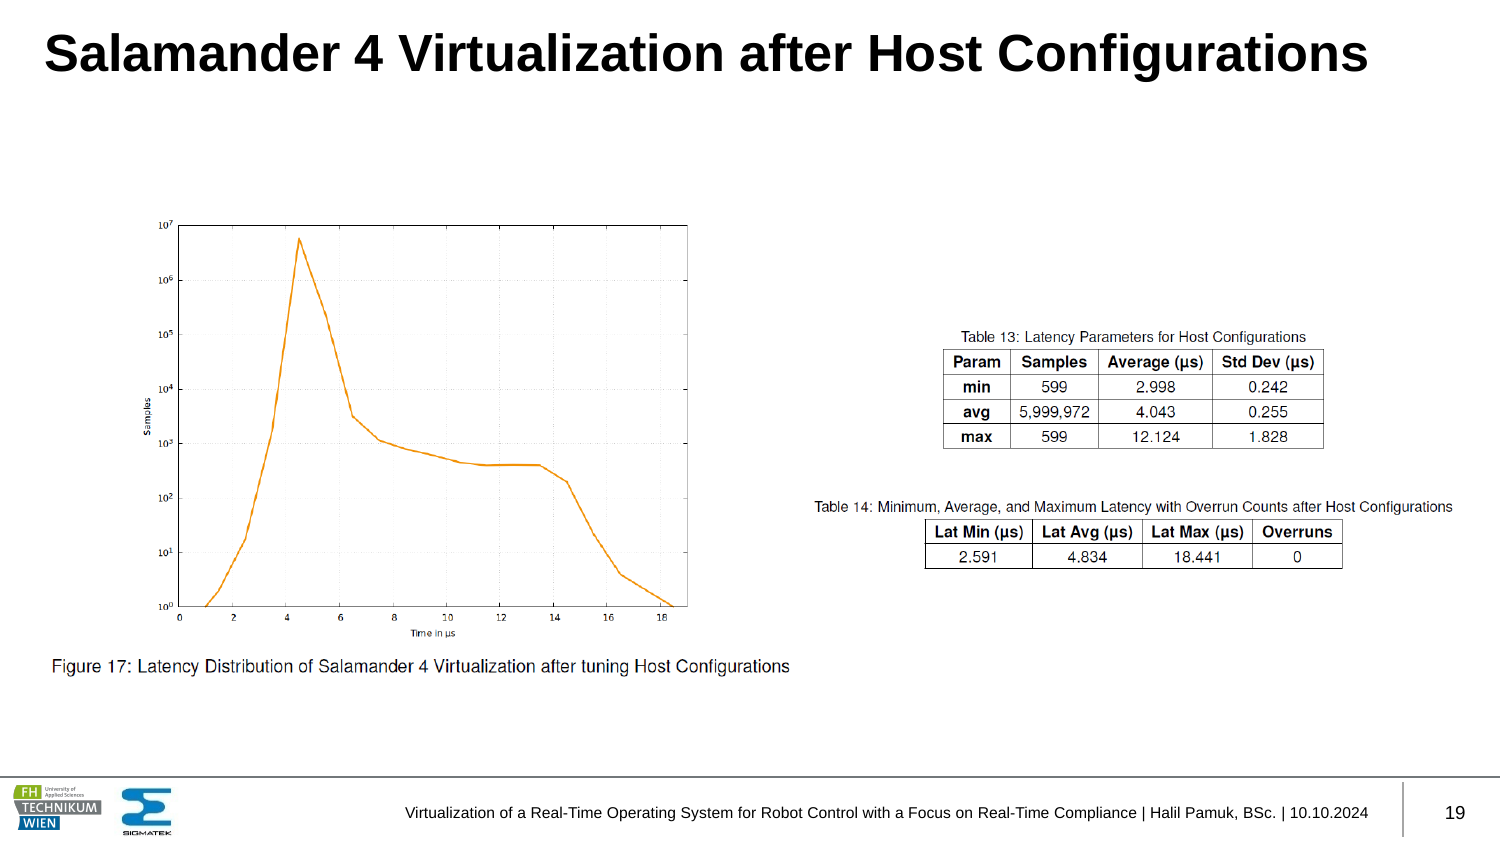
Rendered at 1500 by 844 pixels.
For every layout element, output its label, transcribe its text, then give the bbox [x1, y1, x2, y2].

title Salamander 4 Virtualization after Host Configurations [29, 18, 1469, 91]
slide_number 19 [1401, 789, 1481, 835]
picture [807, 327, 1460, 571]
picture [30, 216, 798, 683]
footer Virtualization of a Real-Time Operating System for Robot Control with a Focus on Real-Time Compliance | Halil Pamuk, BSc. | 10.10.2024 [390, 789, 1384, 835]
picture [0, 771, 179, 844]
